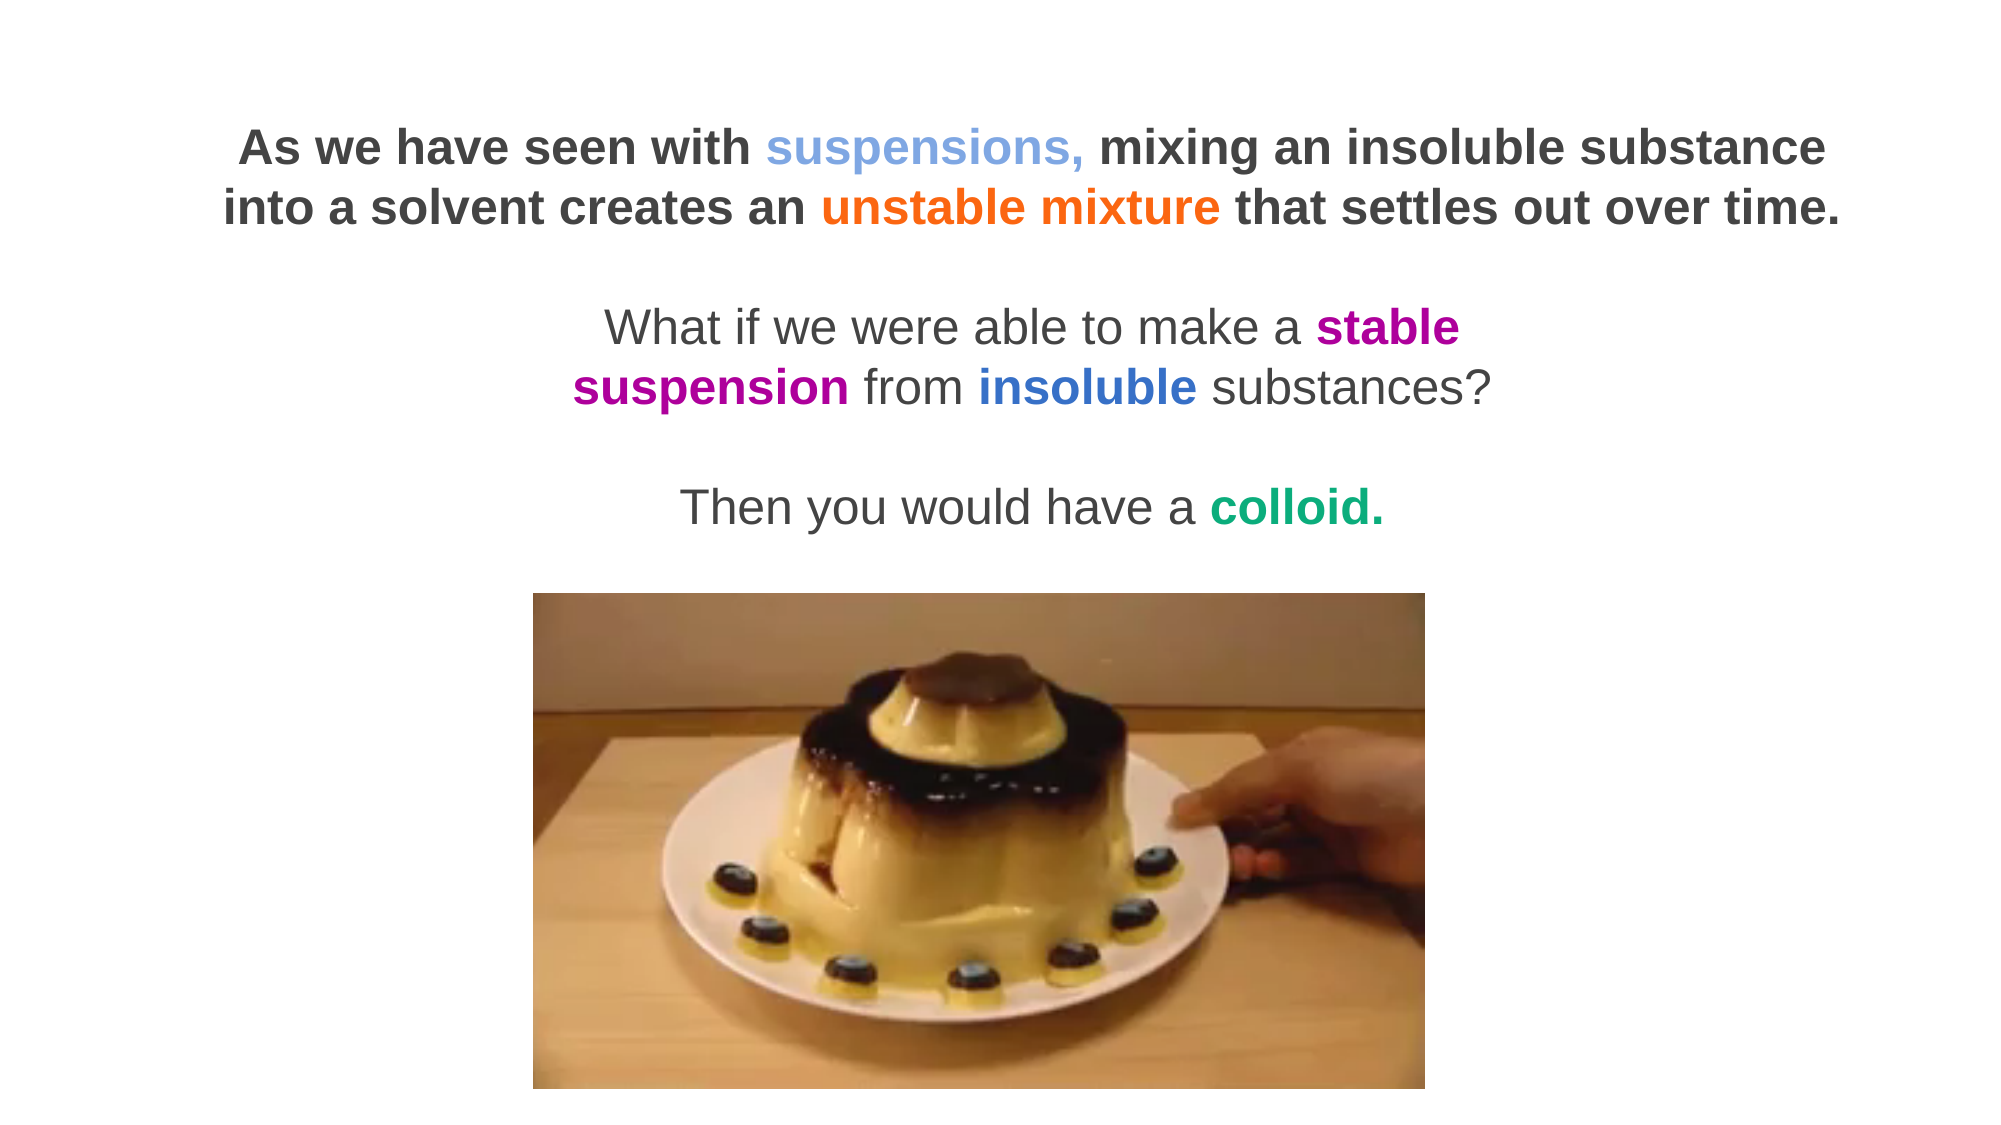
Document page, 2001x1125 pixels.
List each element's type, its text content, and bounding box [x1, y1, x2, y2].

text_box As we have seen with suspensions, mixing an insoluble substance into a solvent creates an unstable mixture that settles out over time. What if we were able to make a stable suspension from insoluble substances? Then you would have a colloid. [204, 106, 1861, 662]
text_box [532, 592, 1425, 1090]
